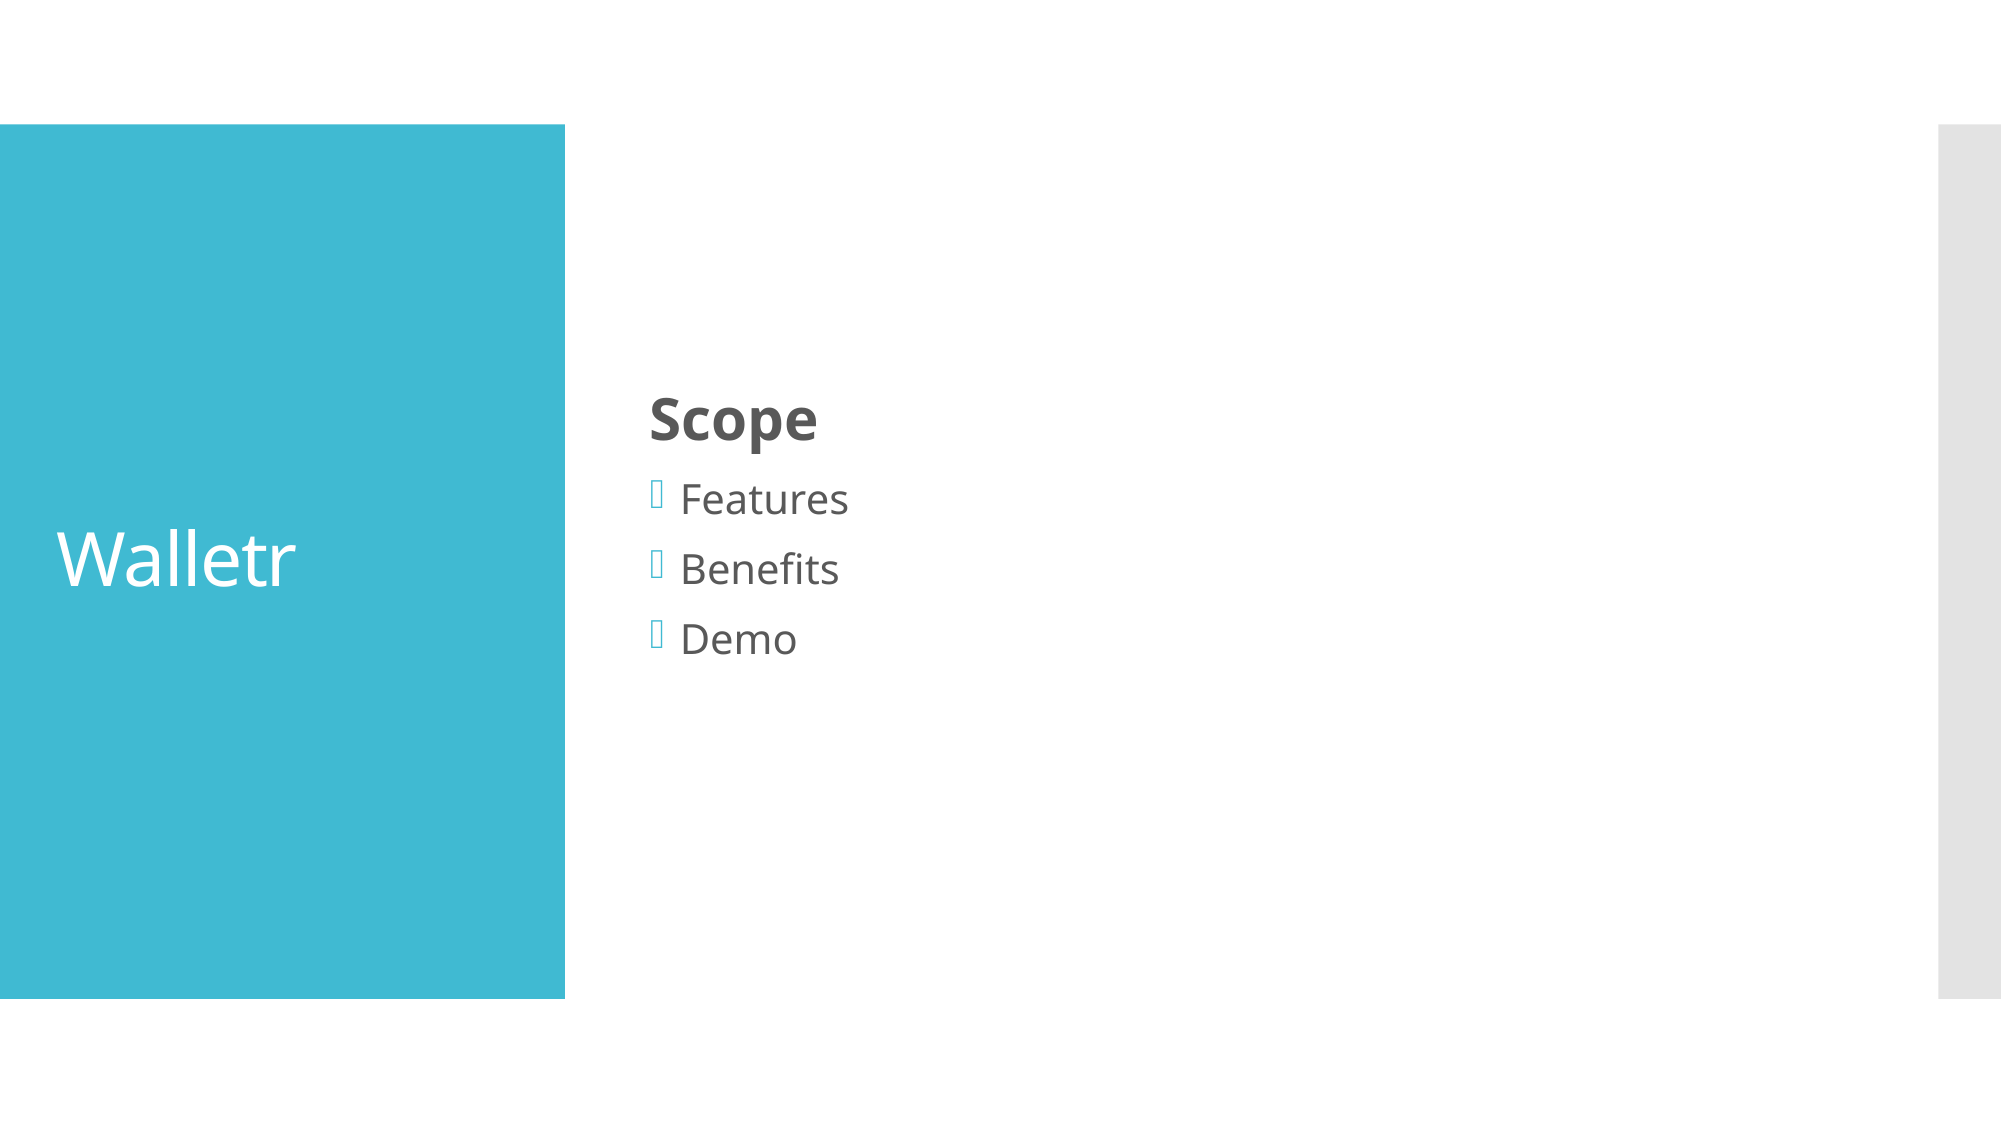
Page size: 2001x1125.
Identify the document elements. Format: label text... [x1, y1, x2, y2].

title Walletr [41, 184, 525, 940]
list Scope Features Benefits Demo [634, 141, 1835, 982]
